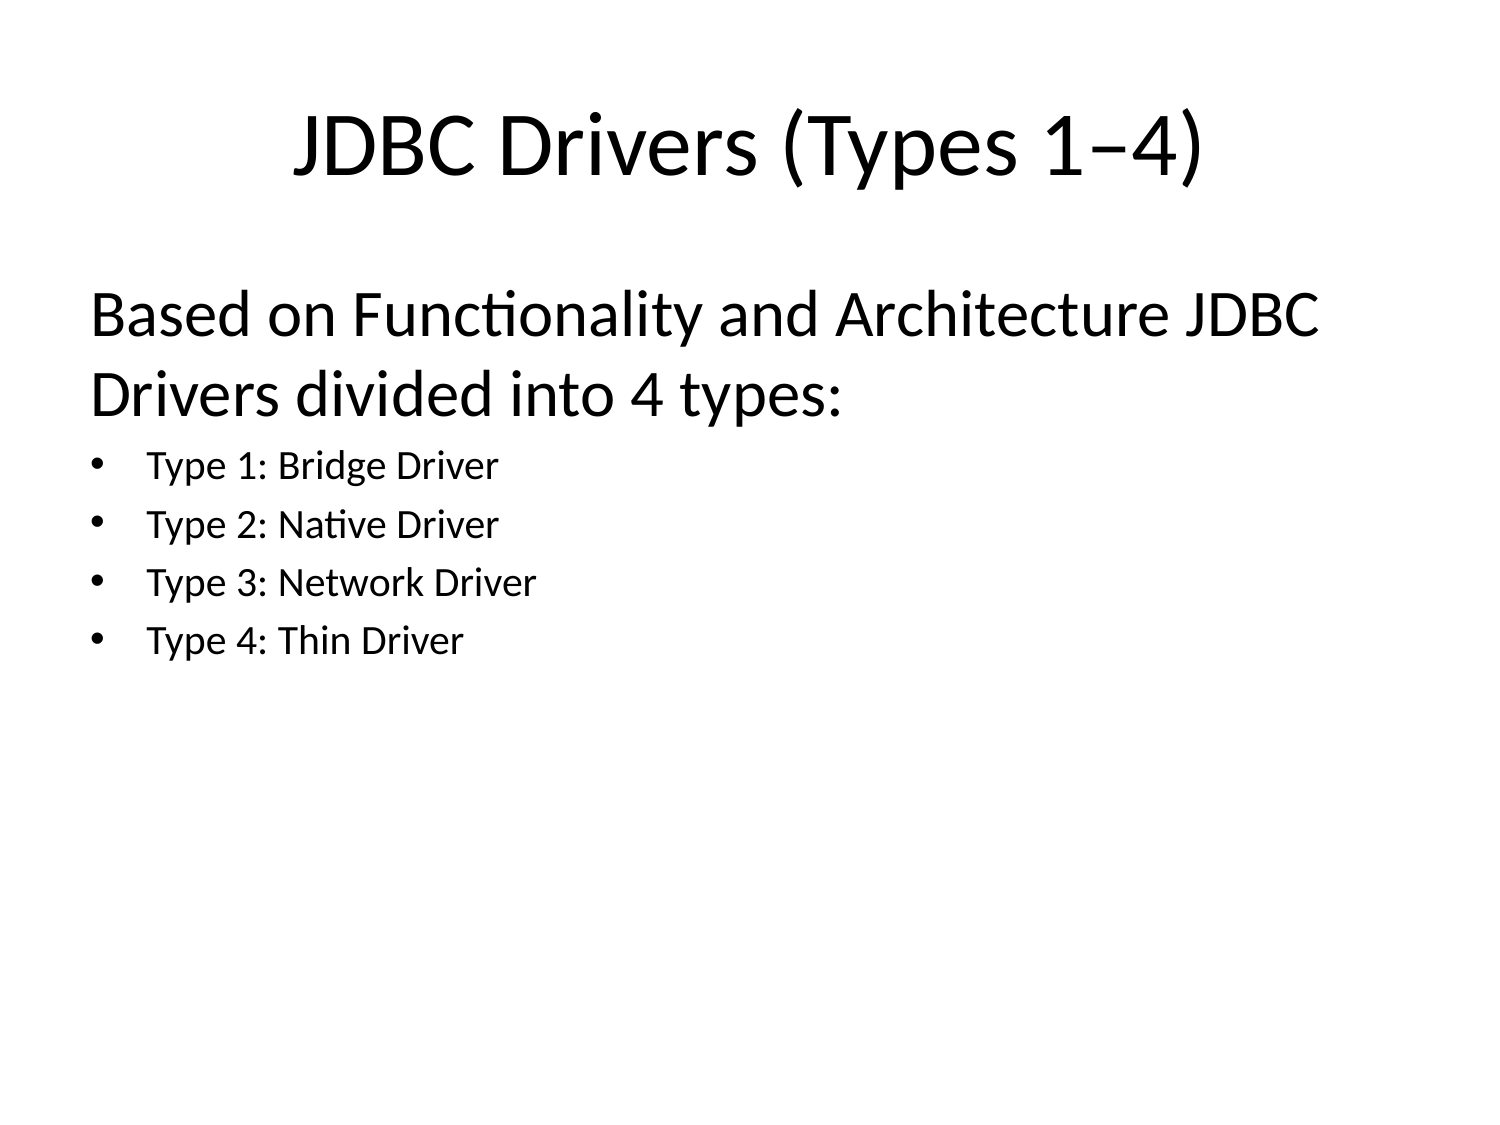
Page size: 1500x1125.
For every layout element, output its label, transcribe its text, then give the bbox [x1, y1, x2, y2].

title JDBC Drivers (Types 1–4) [75, 45, 1425, 233]
list Based on Functionality and Architecture JDBC Drivers divided into 4 types: Type 1: Bridge Driver Type 2: Native Driver Type 3: Network Driver Type 4: Thin Driver [75, 262, 1425, 1005]
